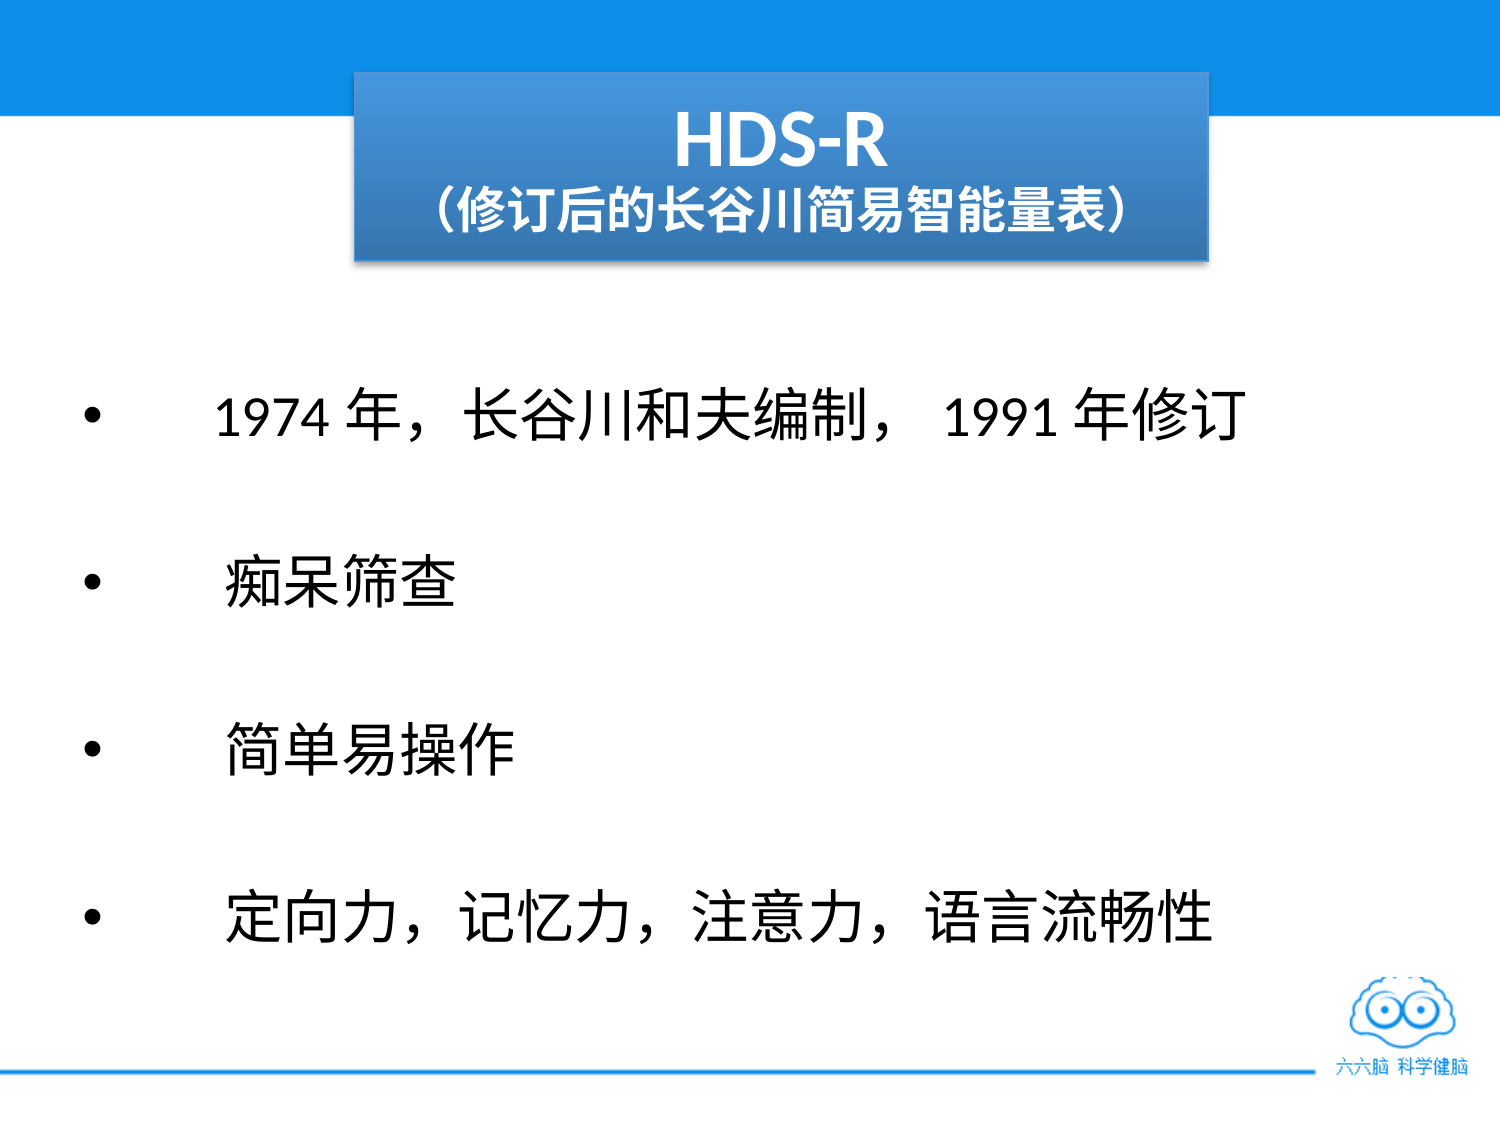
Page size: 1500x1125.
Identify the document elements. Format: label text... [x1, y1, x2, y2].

title HDS-R （修订后的长谷川简易智能量表） [354, 72, 1209, 262]
picture [0, 0, 1500, 1125]
list 1974年，长谷川和夫编制，1991年修订 痴呆筛查 简单易操作 定向力，记忆力，注意力，语言流畅性 [67, 378, 1489, 978]
